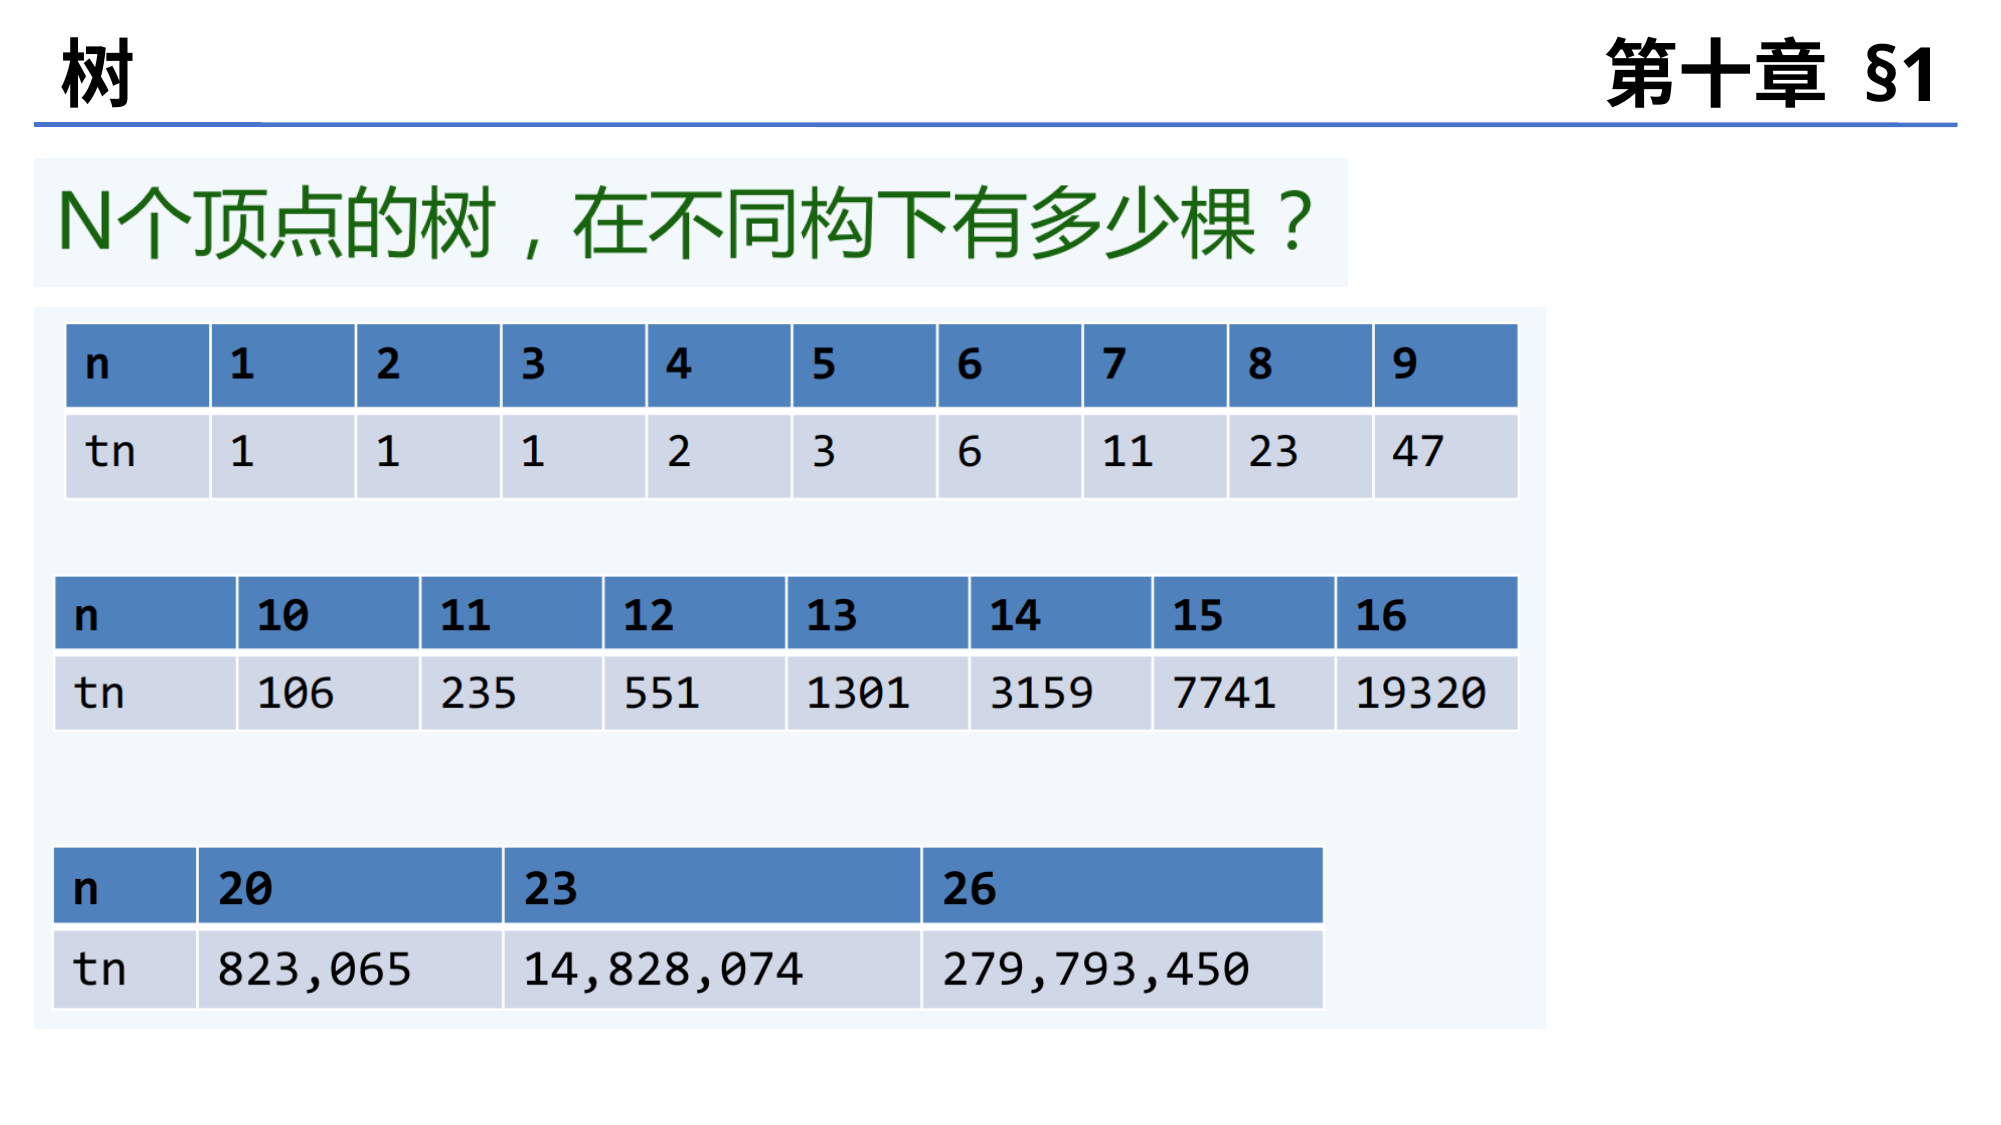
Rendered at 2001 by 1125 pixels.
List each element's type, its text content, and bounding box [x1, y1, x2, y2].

text_box 树 [46, 18, 932, 124]
text_box 第十章 §1 [1576, 19, 1958, 124]
picture [33, 157, 1349, 287]
picture [33, 307, 1547, 1030]
